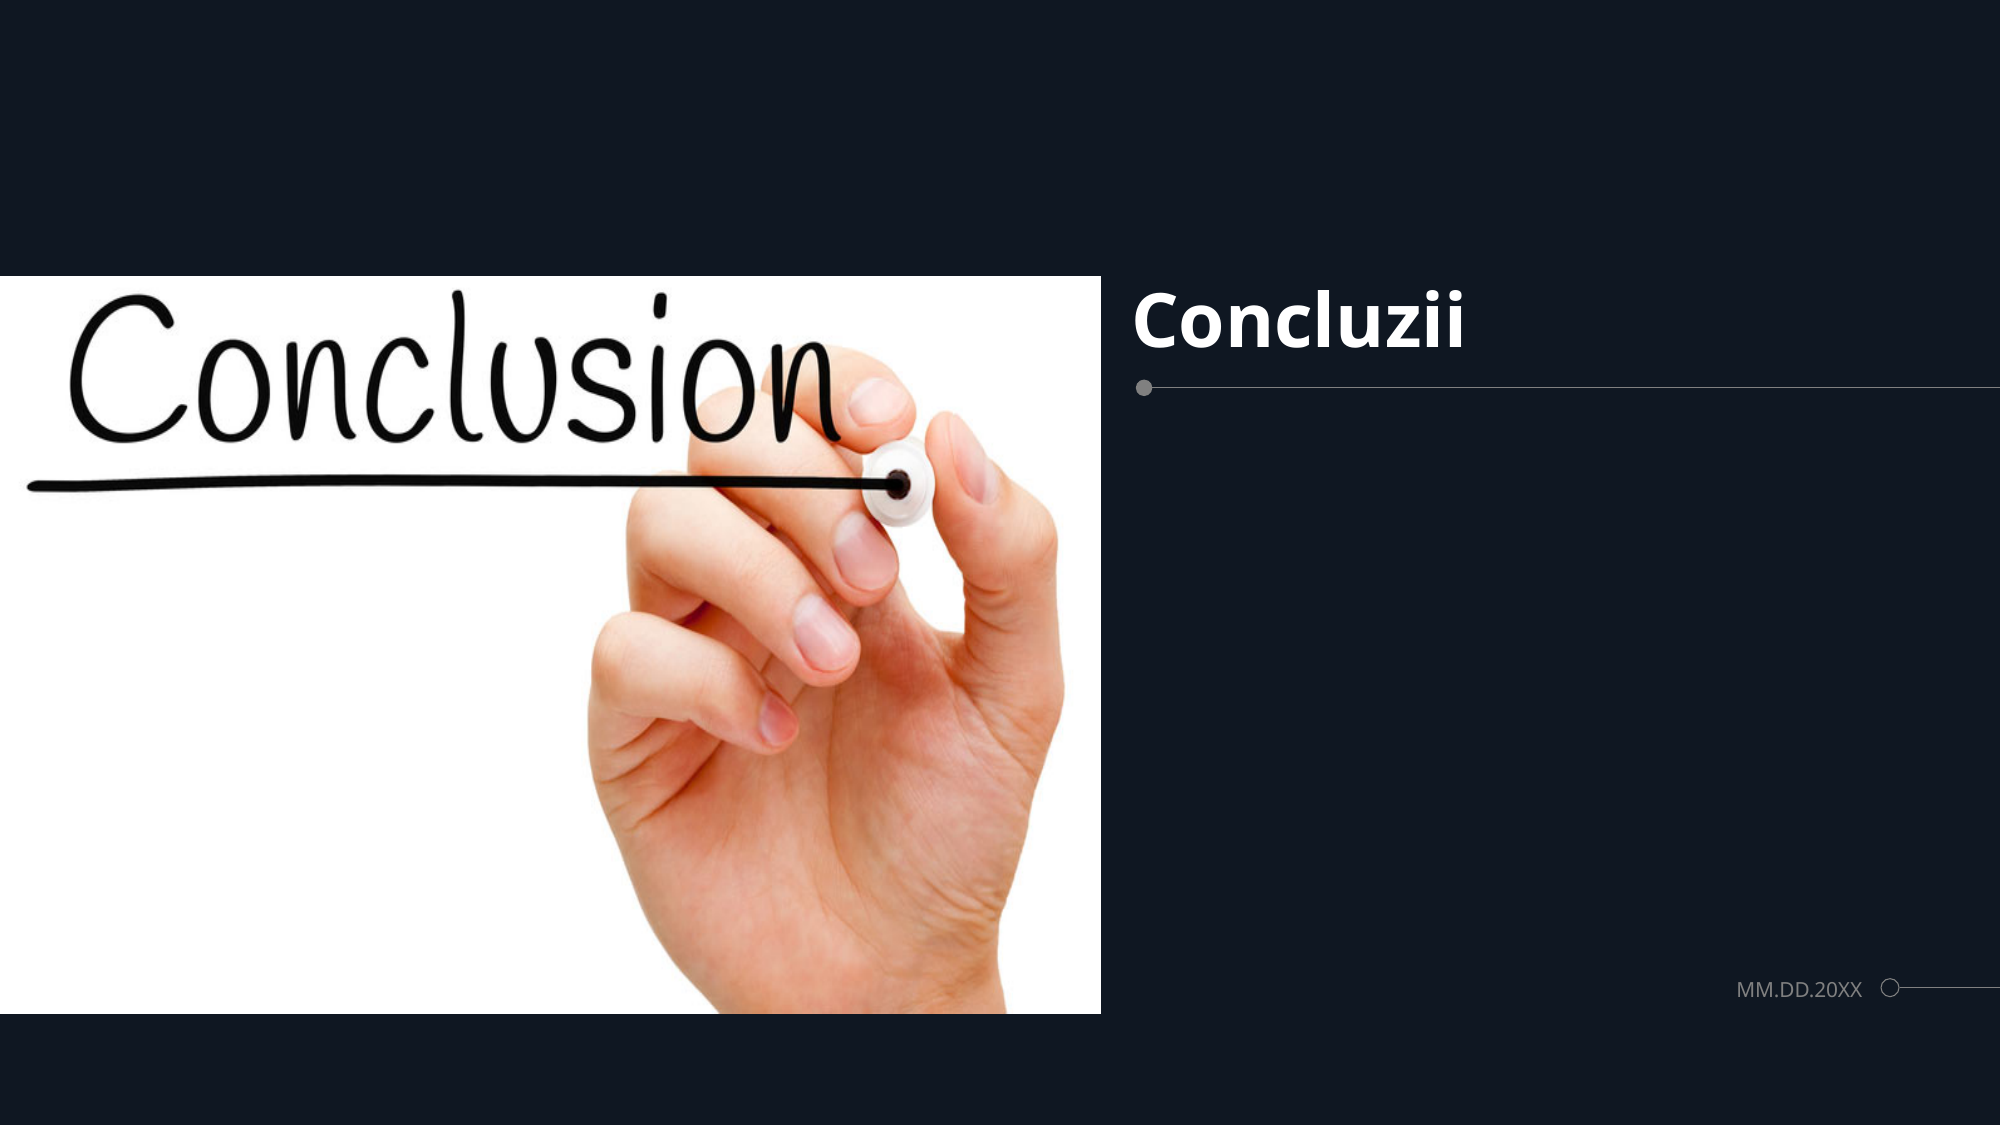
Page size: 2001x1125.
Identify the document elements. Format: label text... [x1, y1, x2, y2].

picture [0, 276, 1101, 1014]
slide_number MM.DD.20XX [1643, 964, 1863, 1014]
title Concluzii [1131, 231, 1869, 364]
